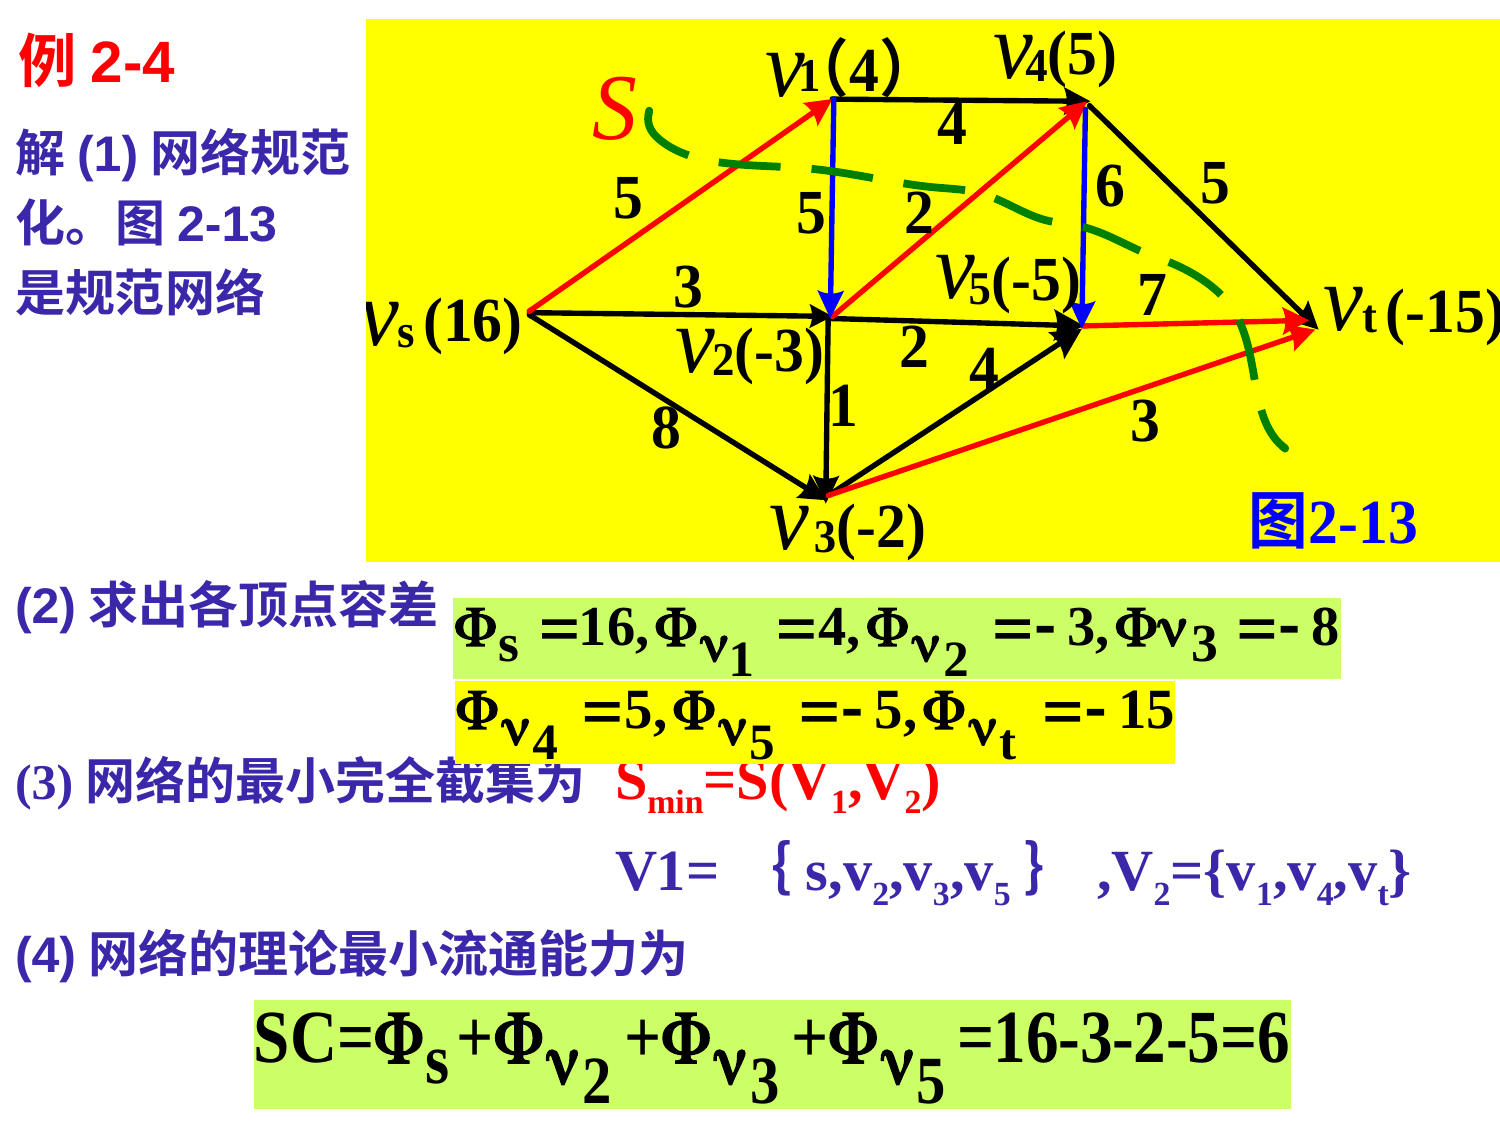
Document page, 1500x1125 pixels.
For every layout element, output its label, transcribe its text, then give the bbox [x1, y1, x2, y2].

title 例2-4 [3, 0, 1405, 113]
list 解(1)网络规范 化。图2-13 是规范网络 (2)求出各顶点容差 (3)网络的最小完全截集为 Smin=S(V1,V2) V1=｛s,v2,v3,v5｝,V2={v1,v4,vt} (4)网络的理论最小流通能力为 [0, 113, 1463, 1125]
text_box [253, 999, 1292, 1110]
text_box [452, 597, 1341, 680]
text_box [454, 680, 1176, 765]
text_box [365, 18, 1500, 563]
